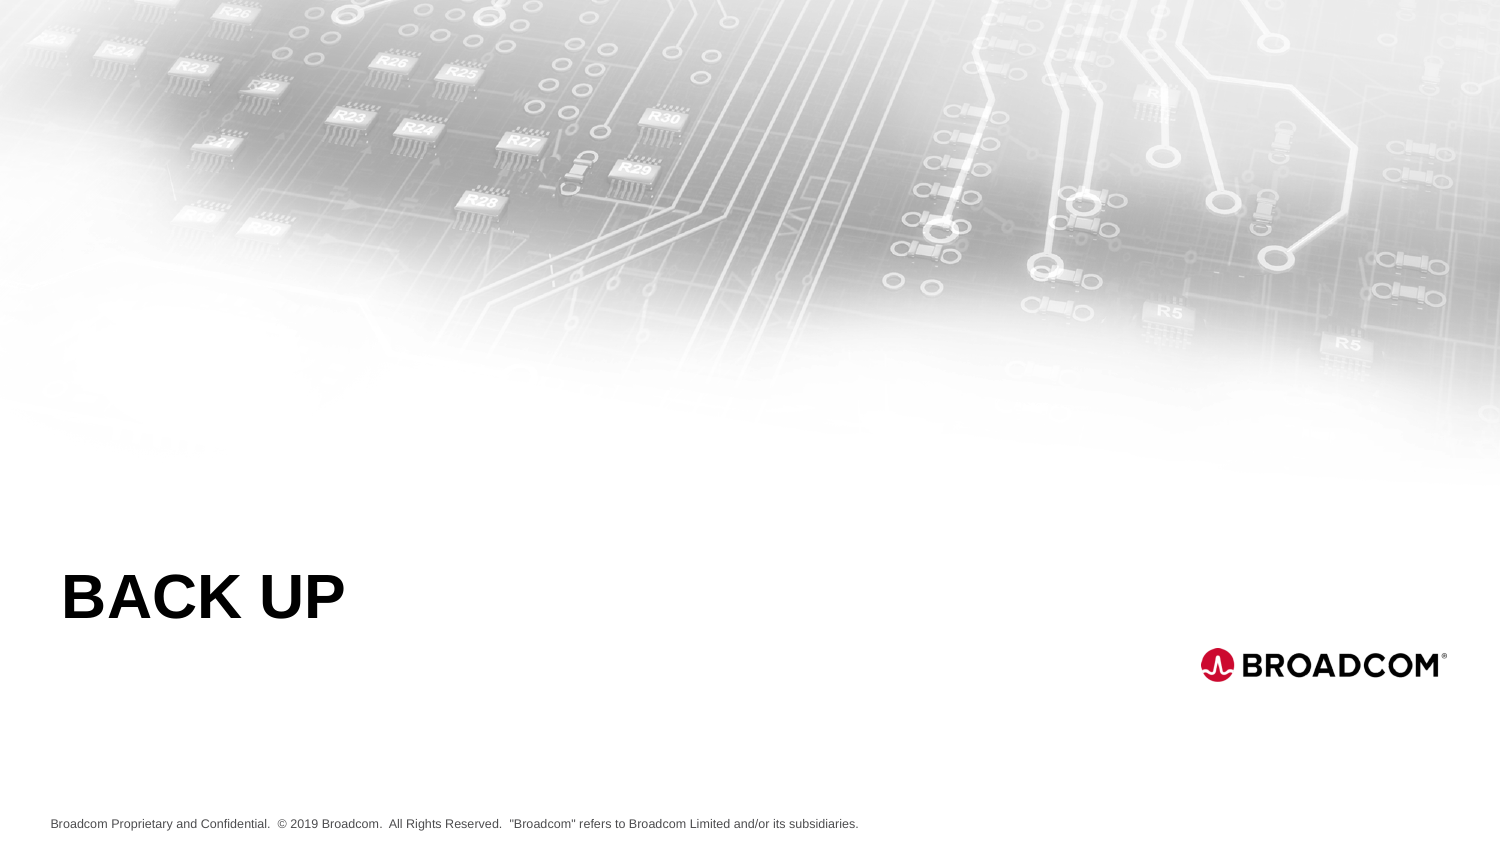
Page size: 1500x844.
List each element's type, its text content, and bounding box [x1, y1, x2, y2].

picture [0, 0, 1500, 515]
picture [1201, 648, 1447, 682]
list BACK UP [50, 419, 1120, 643]
